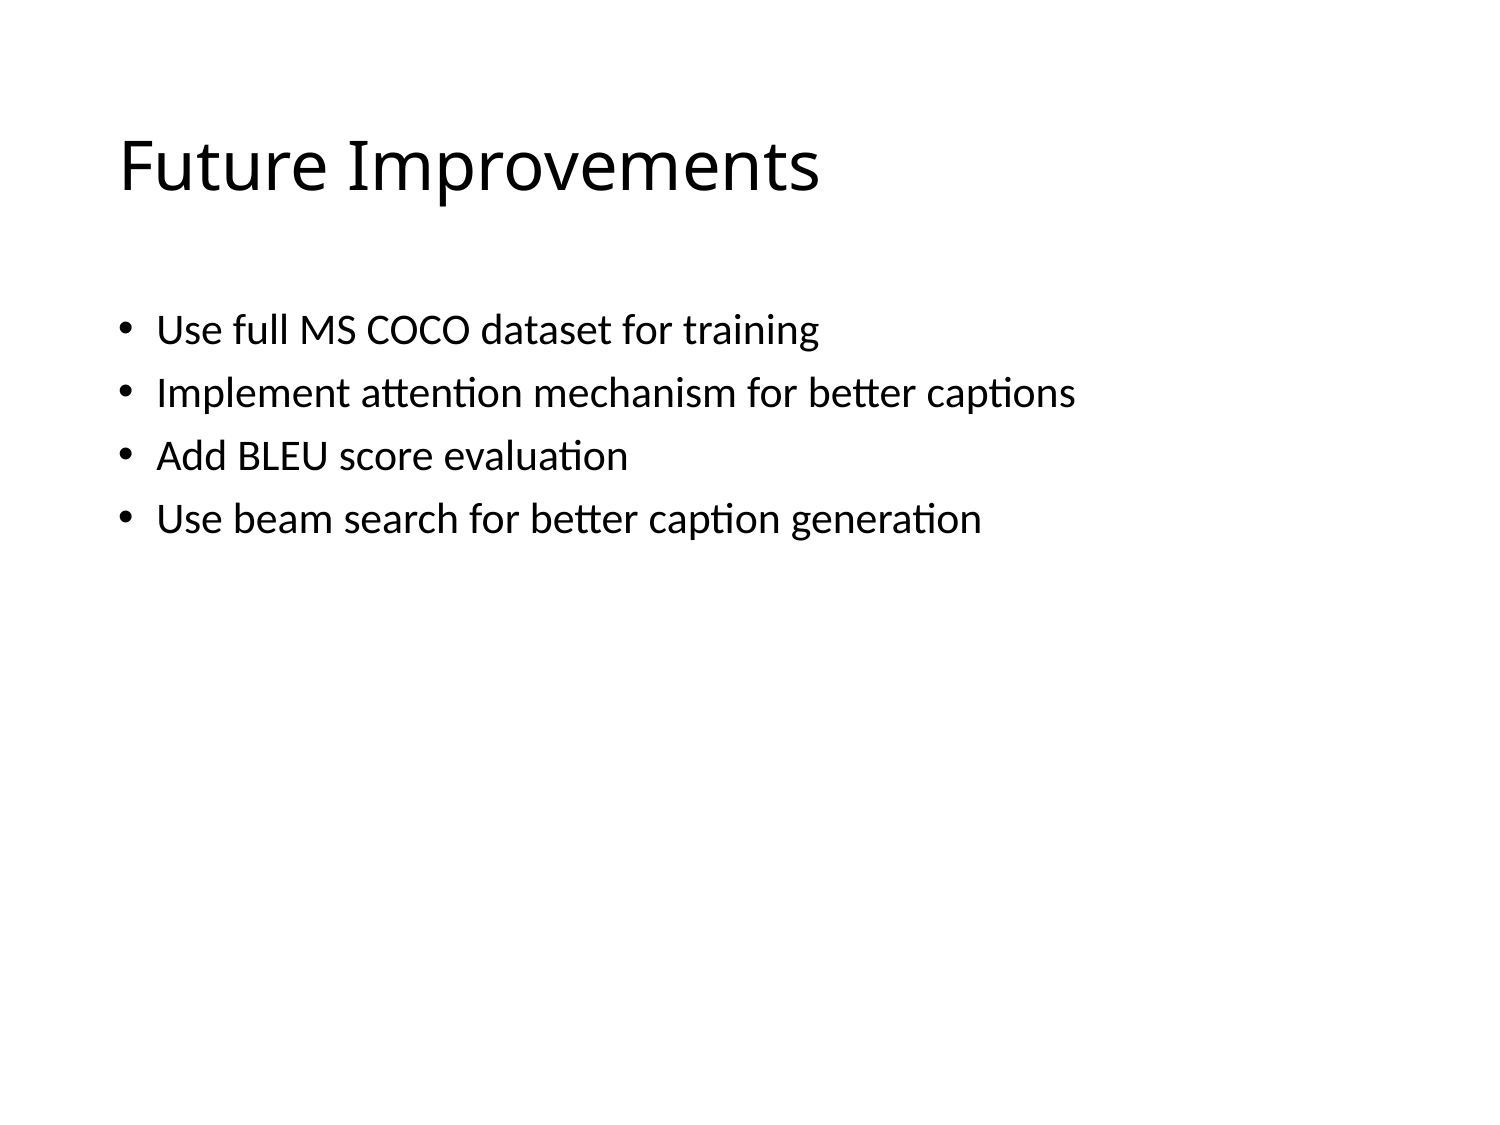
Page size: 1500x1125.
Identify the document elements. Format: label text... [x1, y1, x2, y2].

list Use full MS COCO dataset for training Implement attention mechanism for better captions Add BLEU score evaluation Use beam search for better caption generation [103, 299, 1397, 1014]
title Future Improvements [103, 59, 1397, 278]
